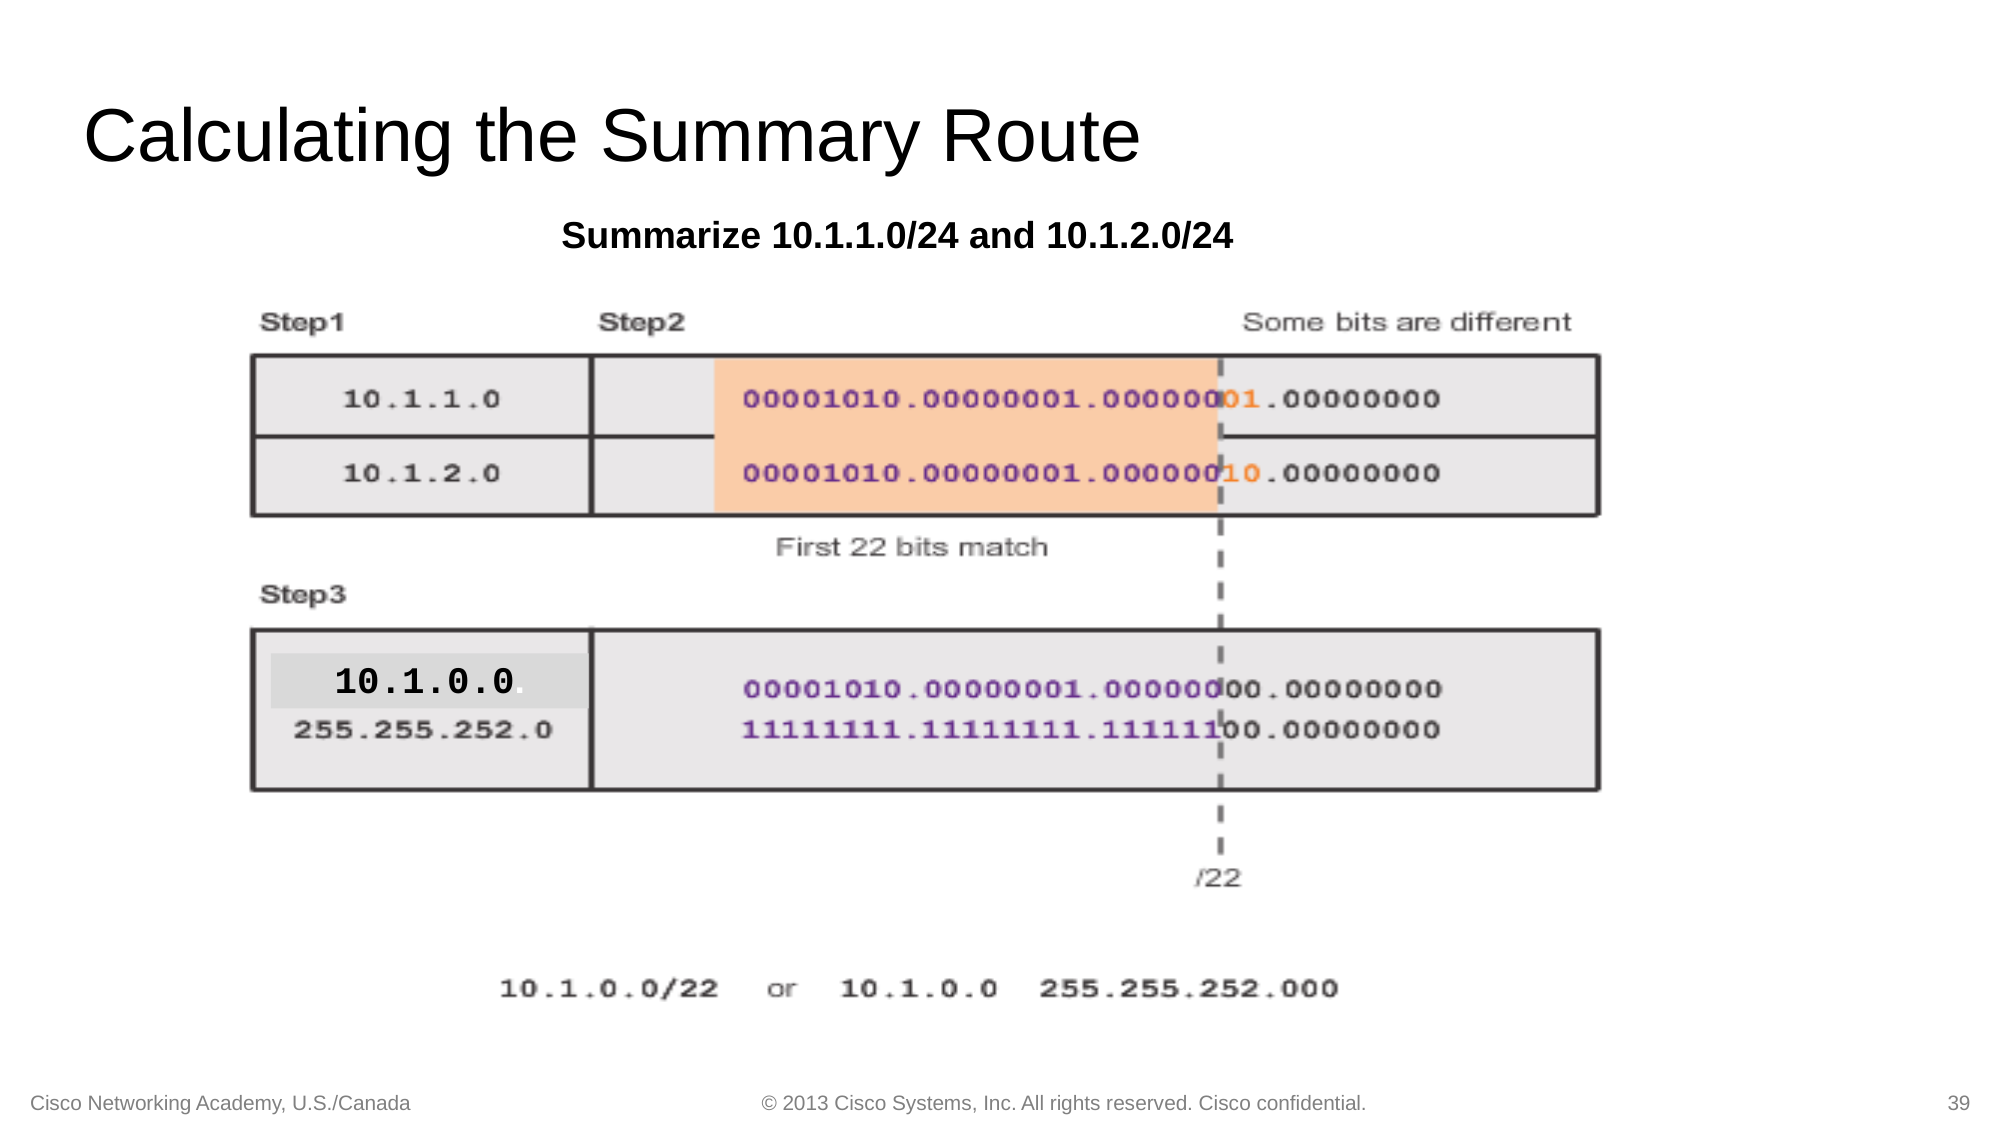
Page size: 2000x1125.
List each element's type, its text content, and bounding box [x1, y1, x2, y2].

picture [218, 264, 1686, 1038]
text_box Summarize 10.1.1.0/24 and 10.1.2.0/24 [494, 208, 1301, 263]
title Calculating the Summary Route [69, 80, 1978, 185]
